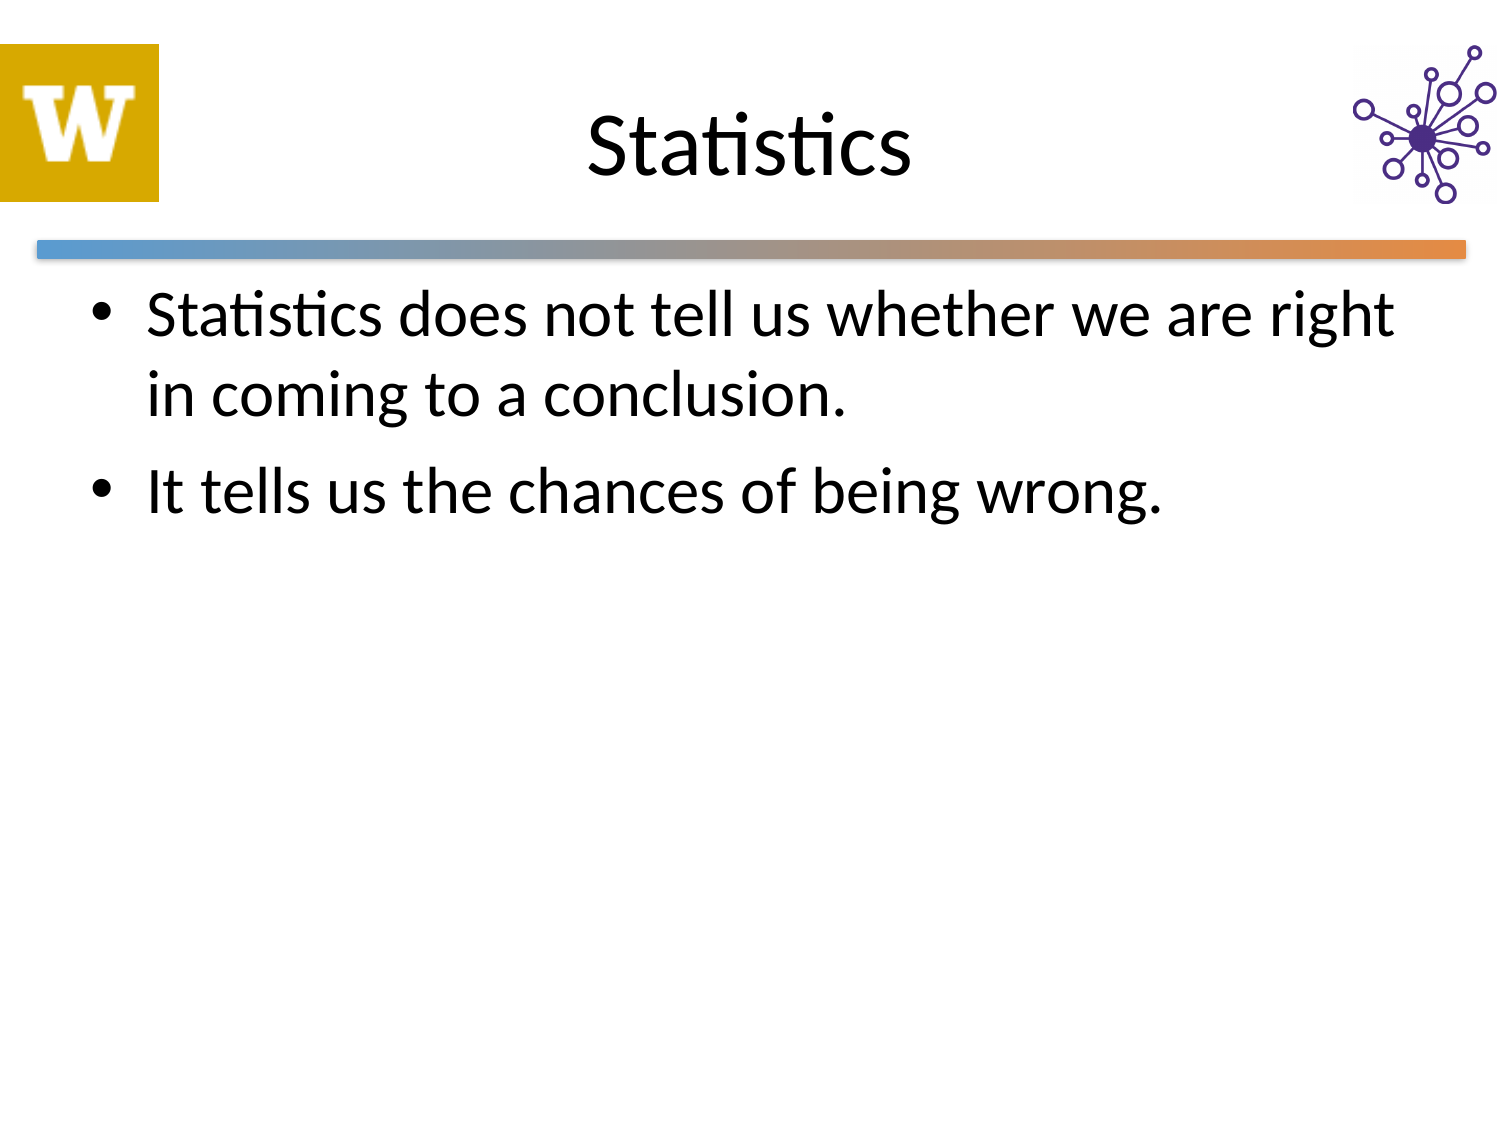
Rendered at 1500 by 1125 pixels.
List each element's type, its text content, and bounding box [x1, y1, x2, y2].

list Statistics does not tell us whether we are right in coming to a conclusion. It tells us the chances of being wrong. [75, 262, 1425, 1093]
title Statistics [75, 45, 1425, 233]
picture [1425, 45, 1497, 204]
picture [0, 44, 159, 202]
